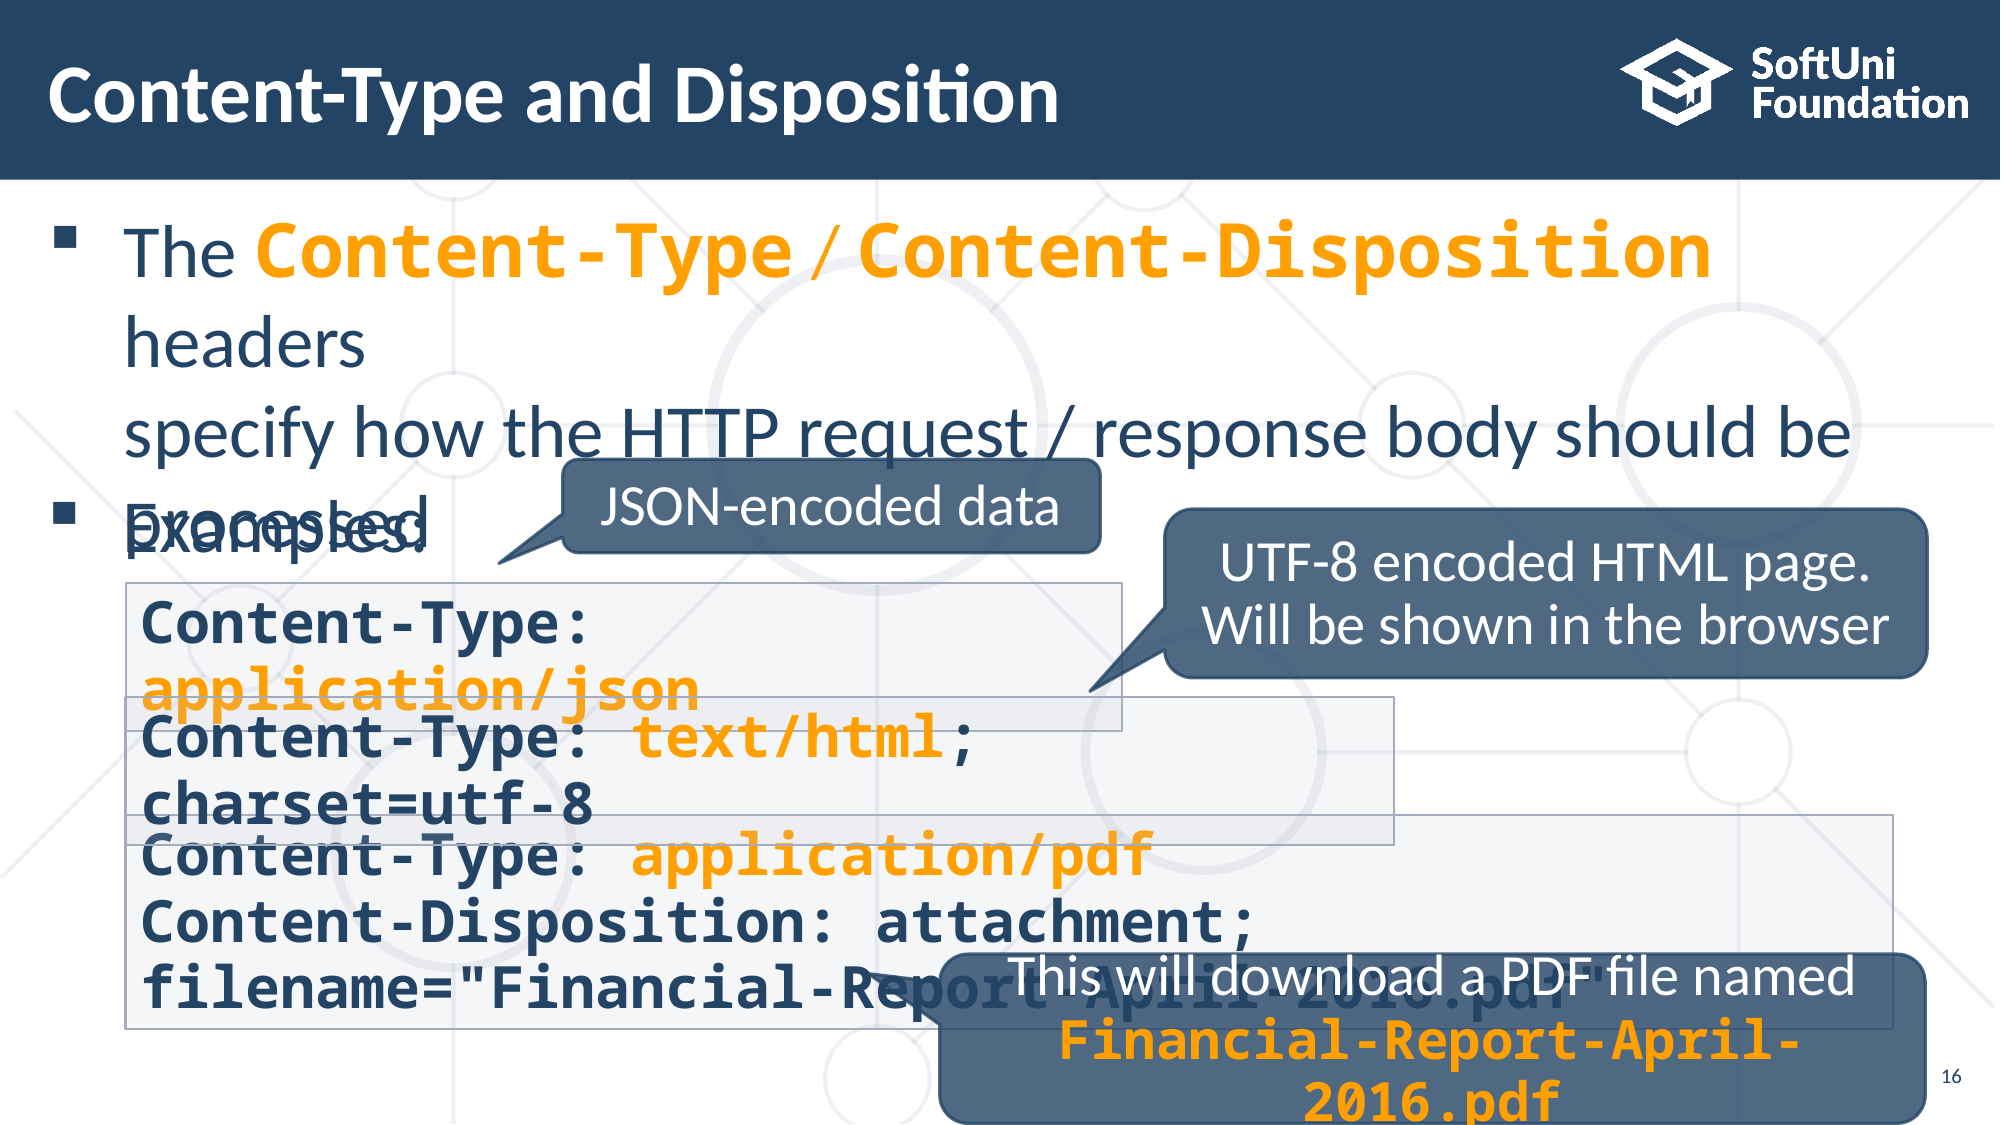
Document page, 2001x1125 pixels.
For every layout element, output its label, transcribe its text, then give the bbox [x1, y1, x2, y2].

picture [1619, 38, 1968, 126]
text_box This will download a PDF file named Financial-Report-April-2016.pdf [866, 951, 1928, 1125]
text_box Content-Type: application/pdf Content-Disposition: attachment; filename="Financial-Report-April-2016.pdf" [125, 815, 1893, 1030]
text_box Content-Type: text/html; charset=utf-8 [125, 697, 1395, 845]
text_box UTF-8 encoded HTML page. Will be shown in the browser [1088, 506, 1930, 694]
text_box JSON-encoded data [496, 457, 1103, 566]
text_box Content-Type: application/json [125, 583, 1123, 697]
slide_number 16 [1927, 1049, 1968, 1101]
title Content-Type and Disposition [31, 16, 1591, 162]
text_box Examples: [30, 471, 465, 584]
list The Content-Type / Content-Disposition headers specify how the HTTP request / response body should be processed [31, 196, 1970, 1050]
